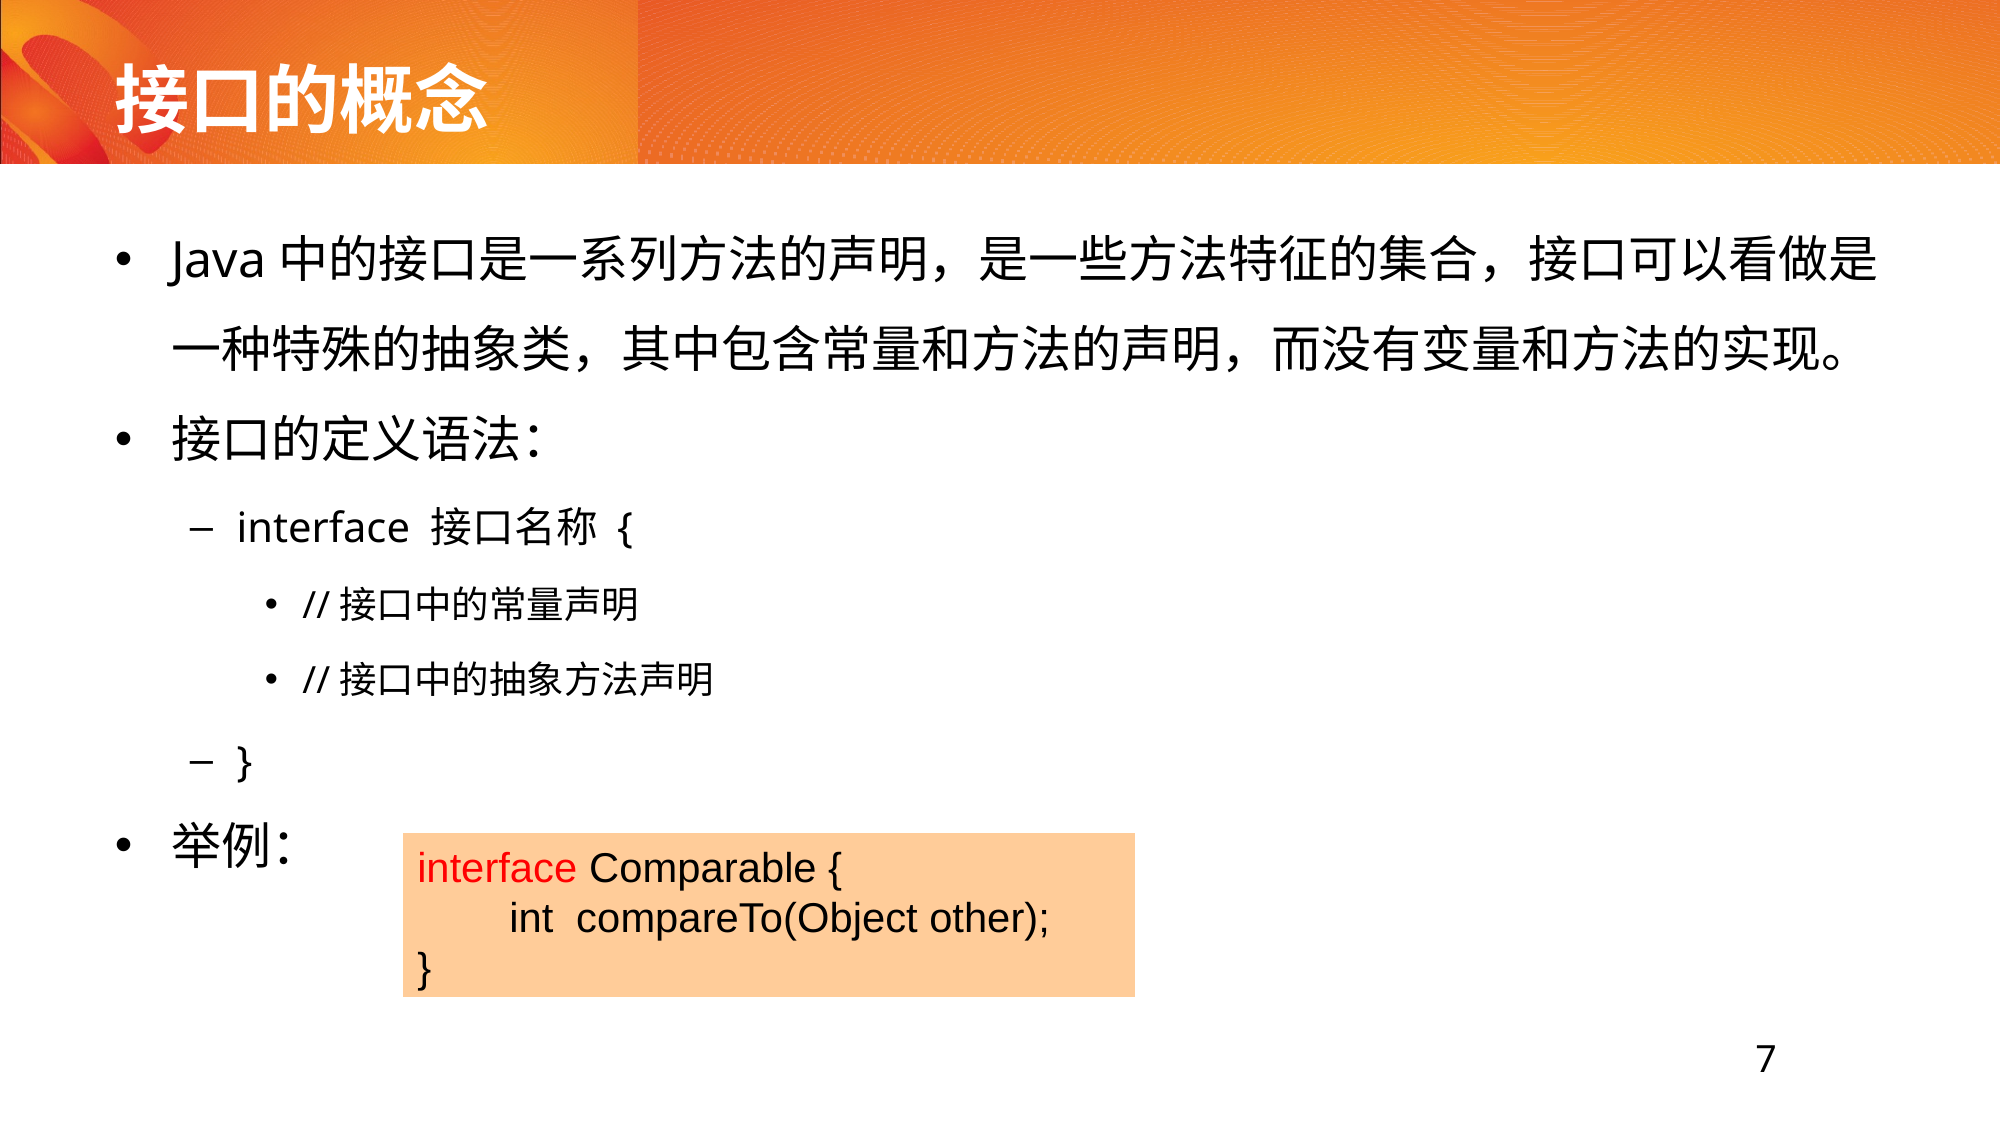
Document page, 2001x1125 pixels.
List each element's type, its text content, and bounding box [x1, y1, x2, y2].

text_box interface Comparable { int compareTo(Object other); } [402, 832, 1136, 998]
list Java中的接口是一系列方法的声明，是一些方法特征的集合，接口可以看做是一种特殊的抽象类，其中包含常量和方法的声明，而没有变量和方法的实现。 接口的定义语法： interface 接口名称 { //接口中的常量声明 //接口中的抽象方法声明 } 举例： [99, 190, 1900, 1005]
title 接口的概念 [99, 45, 1900, 167]
picture [0, 0, 2000, 164]
